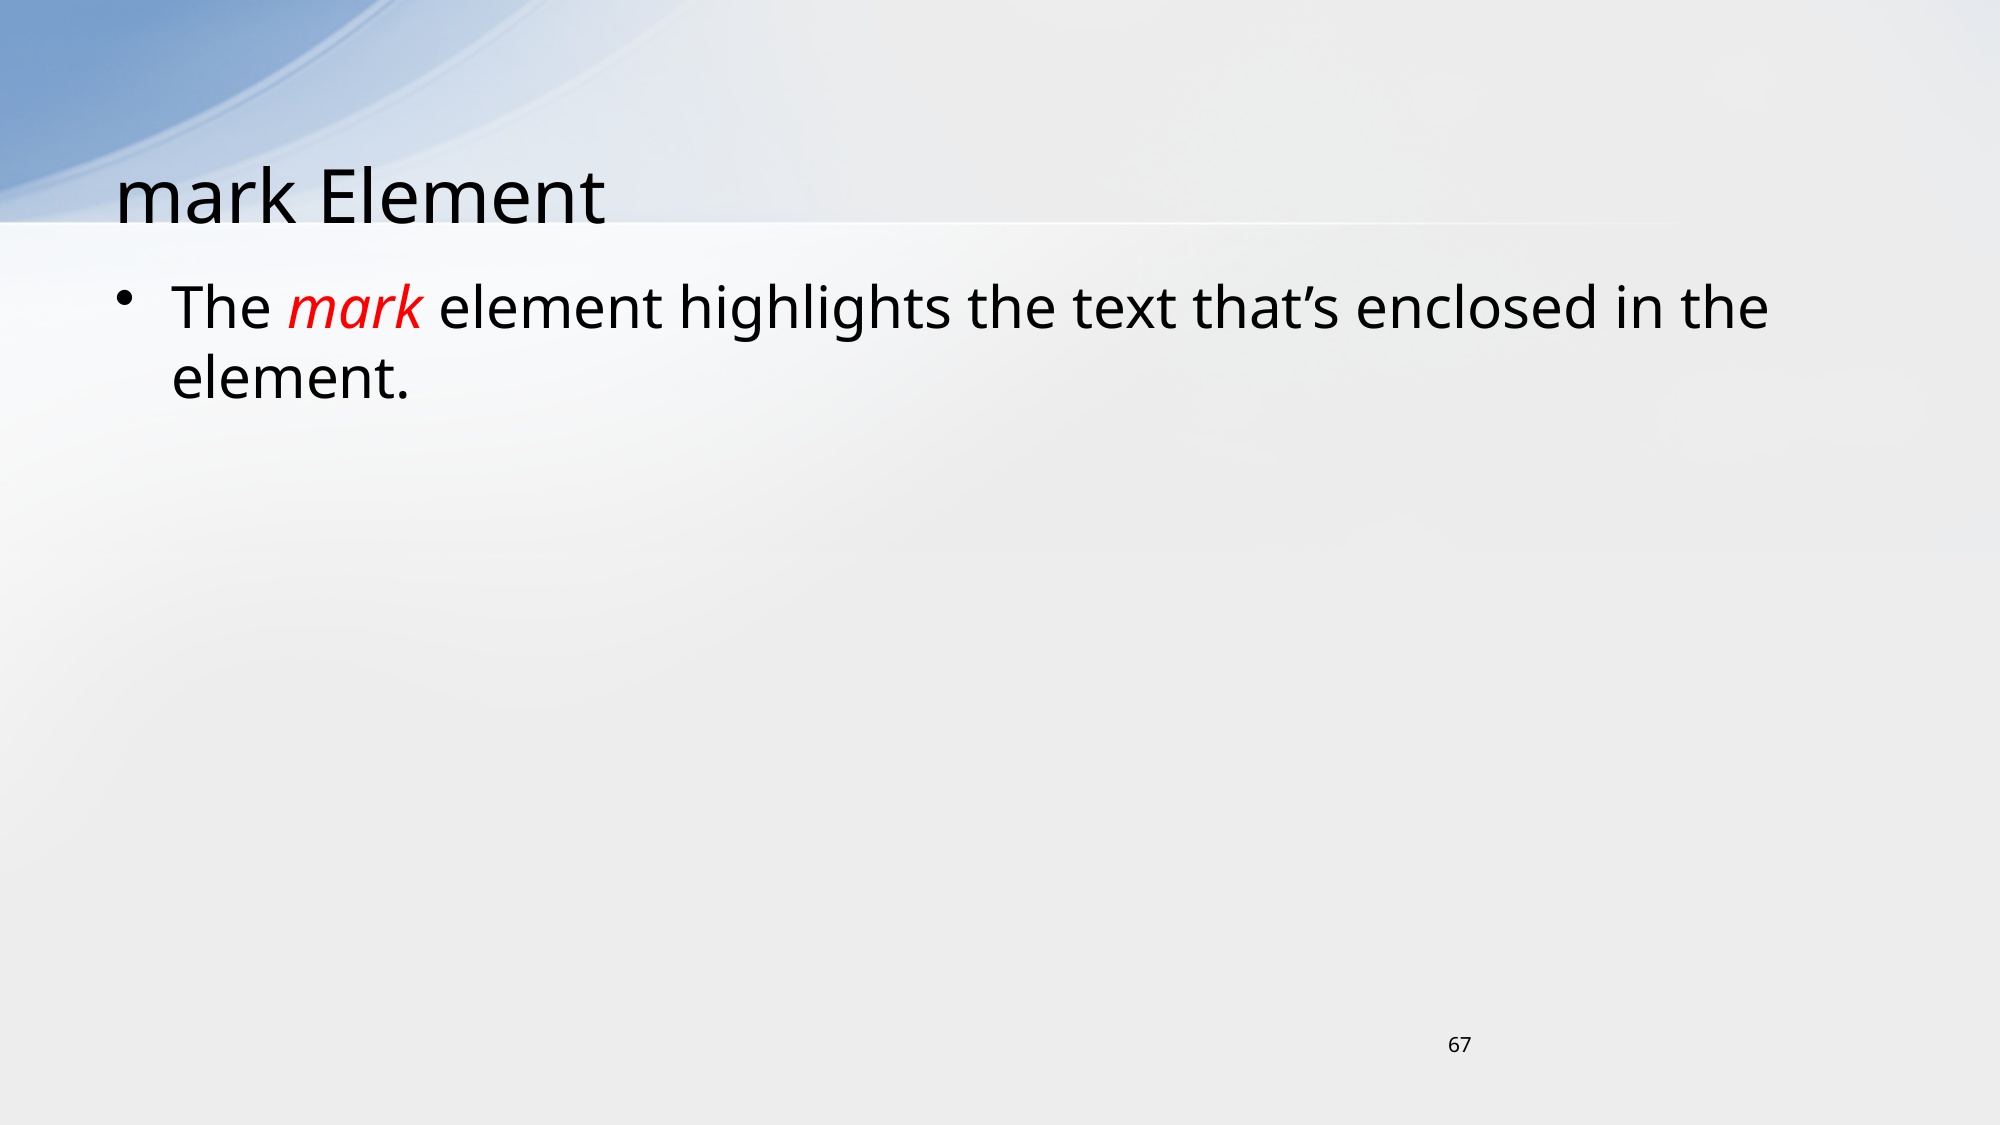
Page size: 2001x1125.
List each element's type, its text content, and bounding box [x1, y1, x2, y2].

slide_number 67 [1433, 1024, 1900, 1103]
title mark Element [99, 58, 1900, 247]
picture [0, 0, 2000, 1125]
list The mark element highlights the text that’s enclosed in the element. [99, 262, 1900, 1005]
